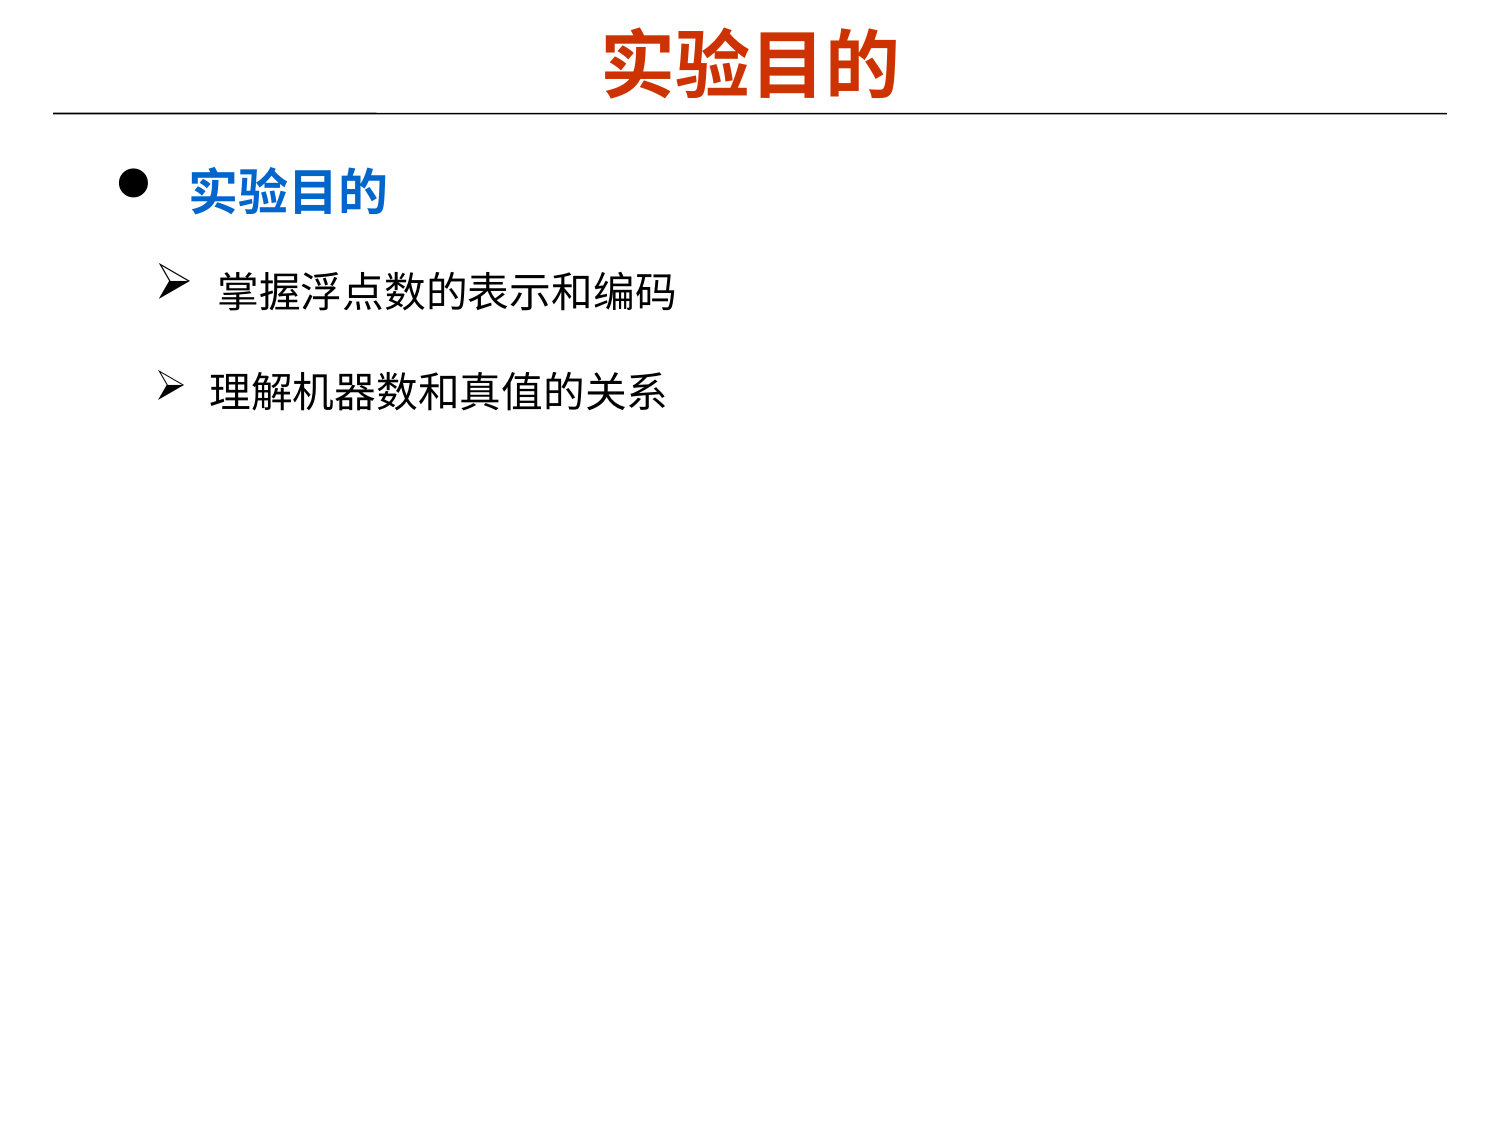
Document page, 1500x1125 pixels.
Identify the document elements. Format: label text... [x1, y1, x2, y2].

text_box 实验目的 掌握浮点数的表示和编码 理解机器数和真值的关系 [100, 139, 1415, 424]
title 实验目的 [74, 15, 1426, 109]
